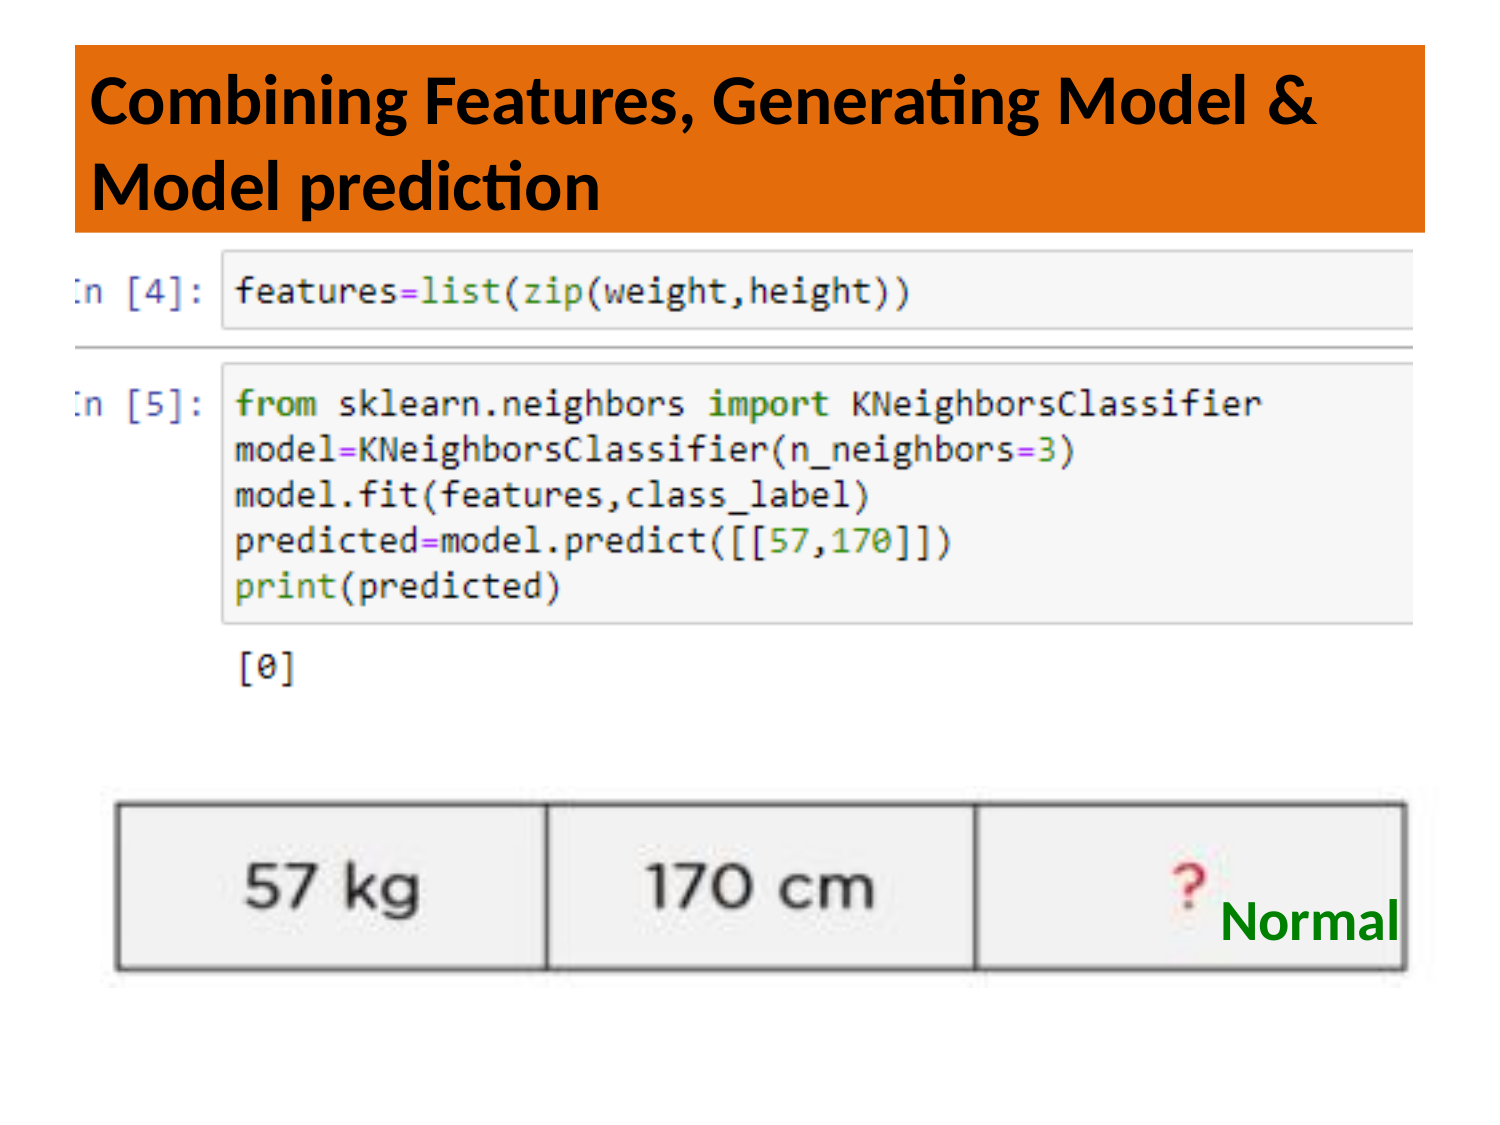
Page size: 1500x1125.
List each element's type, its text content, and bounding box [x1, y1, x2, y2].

picture [74, 237, 1413, 698]
title Combining Features, Generating Model & Model prediction [75, 45, 1425, 233]
picture [100, 786, 1443, 988]
